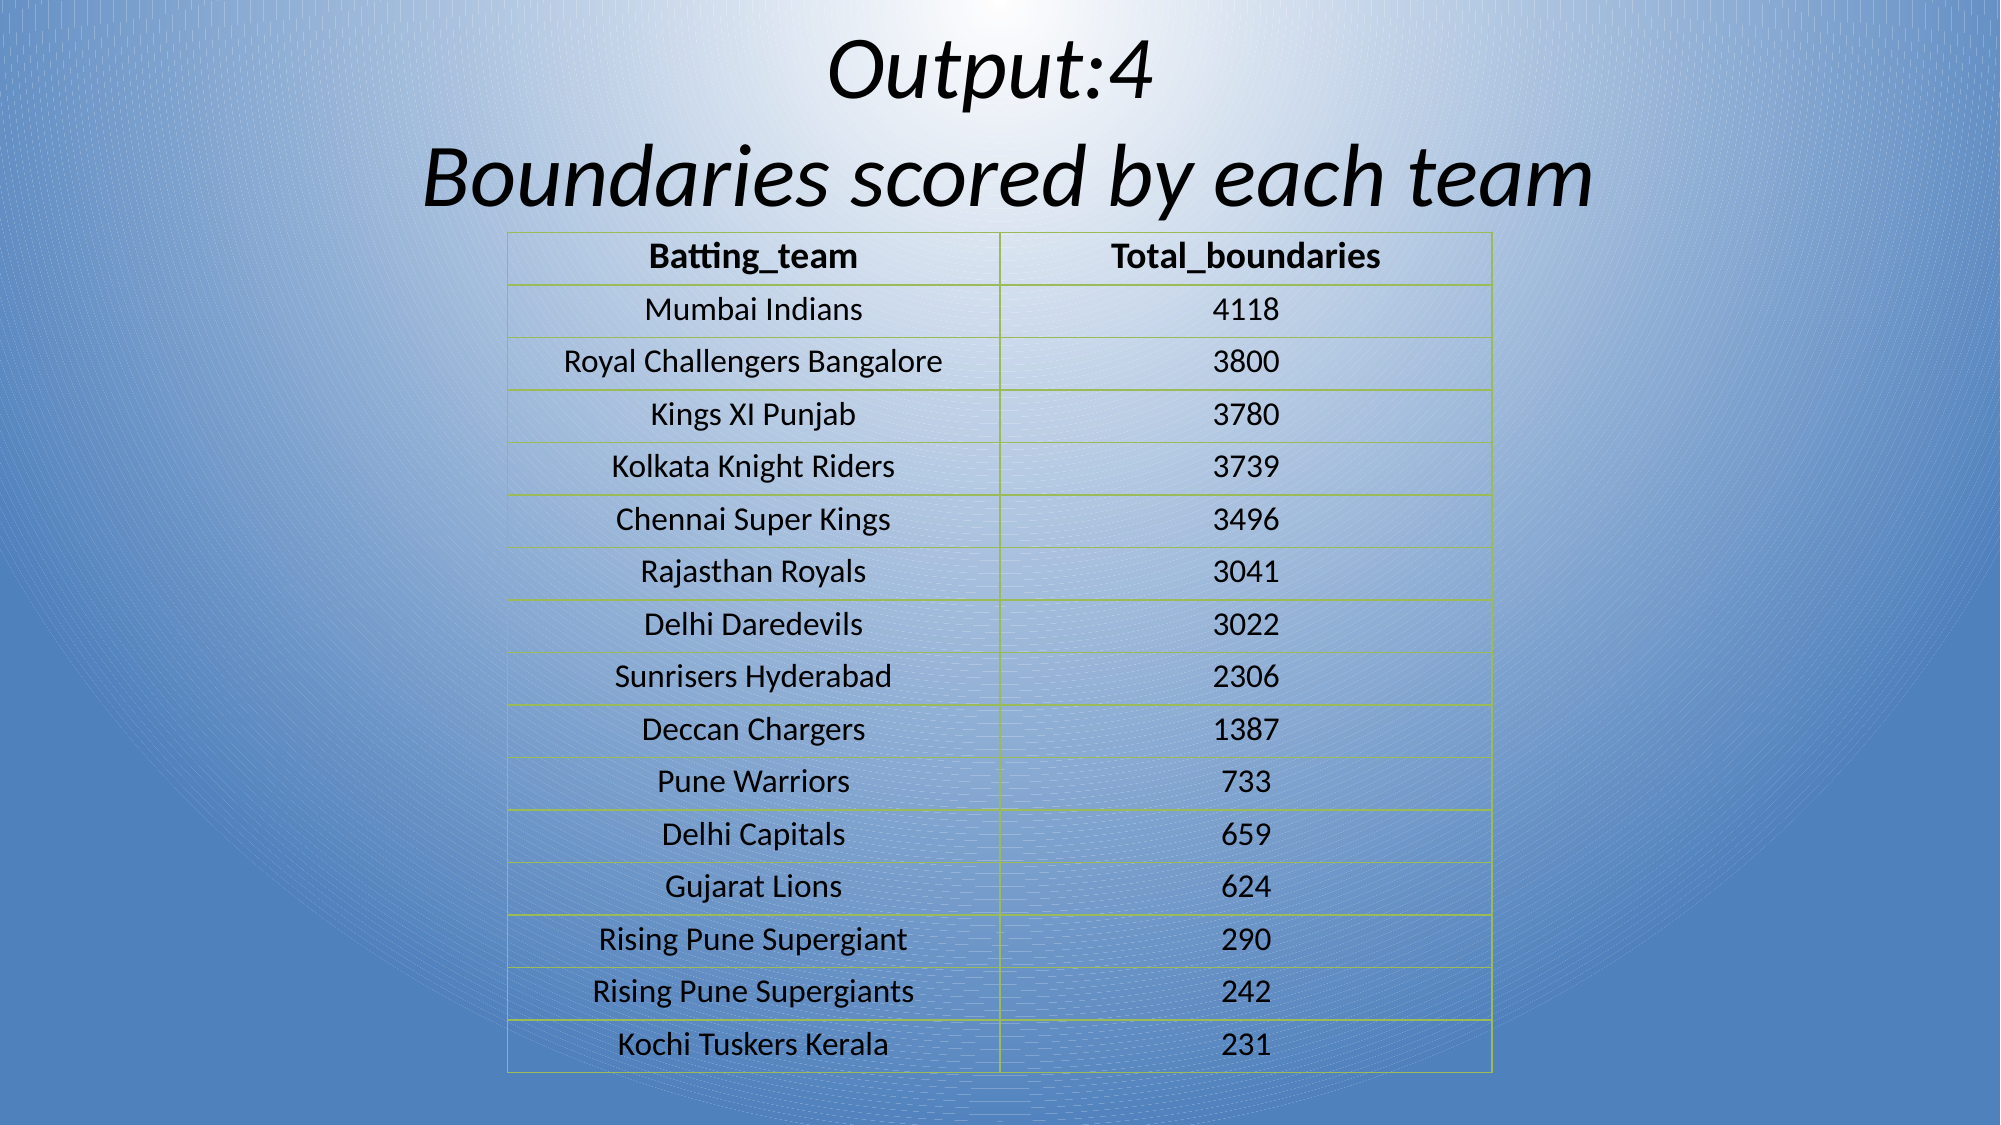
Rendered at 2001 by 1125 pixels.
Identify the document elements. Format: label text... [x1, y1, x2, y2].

table_cell 4118 [1001, 286, 1491, 337]
table_cell Kochi Tuskers Kerala [508, 1021, 999, 1072]
table_cell 624 [1001, 863, 1491, 914]
table_cell 3041 [1001, 548, 1491, 599]
table_header Total_boundaries [1001, 233, 1491, 284]
table_cell Kings XI Punjab [508, 391, 999, 442]
table_cell Royal Challengers Bangalore [508, 338, 999, 389]
table_cell Rising Pune Supergiants [508, 968, 999, 1019]
table_cell 3022 [1001, 601, 1491, 652]
table_cell Rising Pune Supergiant [508, 916, 999, 967]
table_header Batting_team [508, 233, 999, 284]
table_cell 231 [1001, 1021, 1491, 1072]
table_cell 3780 [1001, 391, 1491, 442]
table_cell 3800 [1001, 338, 1491, 389]
table_cell 2306 [1001, 653, 1491, 704]
table_cell 3739 [1001, 443, 1491, 494]
table_cell 659 [1001, 811, 1491, 862]
table_cell Gujarat Lions [508, 863, 999, 914]
table_cell Pune Warriors [508, 758, 999, 809]
table_cell Delhi Daredevils [508, 601, 999, 652]
table_cell Mumbai Indians [508, 286, 999, 337]
table_cell Deccan Chargers [508, 706, 999, 757]
table_cell Sunrisers Hyderabad [508, 653, 999, 704]
table_cell Rajasthan Royals [508, 548, 999, 599]
title Output:4 Boundaries scored by each team [249, 0, 1750, 233]
table_cell Delhi Capitals [508, 811, 999, 862]
table_cell 1387 [1001, 706, 1491, 757]
table_cell 3496 [1001, 496, 1491, 547]
table_cell Chennai Super Kings [508, 496, 999, 547]
table_cell 733 [1001, 758, 1491, 809]
table_cell 290 [1001, 916, 1491, 967]
table_cell 242 [1001, 968, 1491, 1019]
table_cell Kolkata Knight Riders [508, 443, 999, 494]
